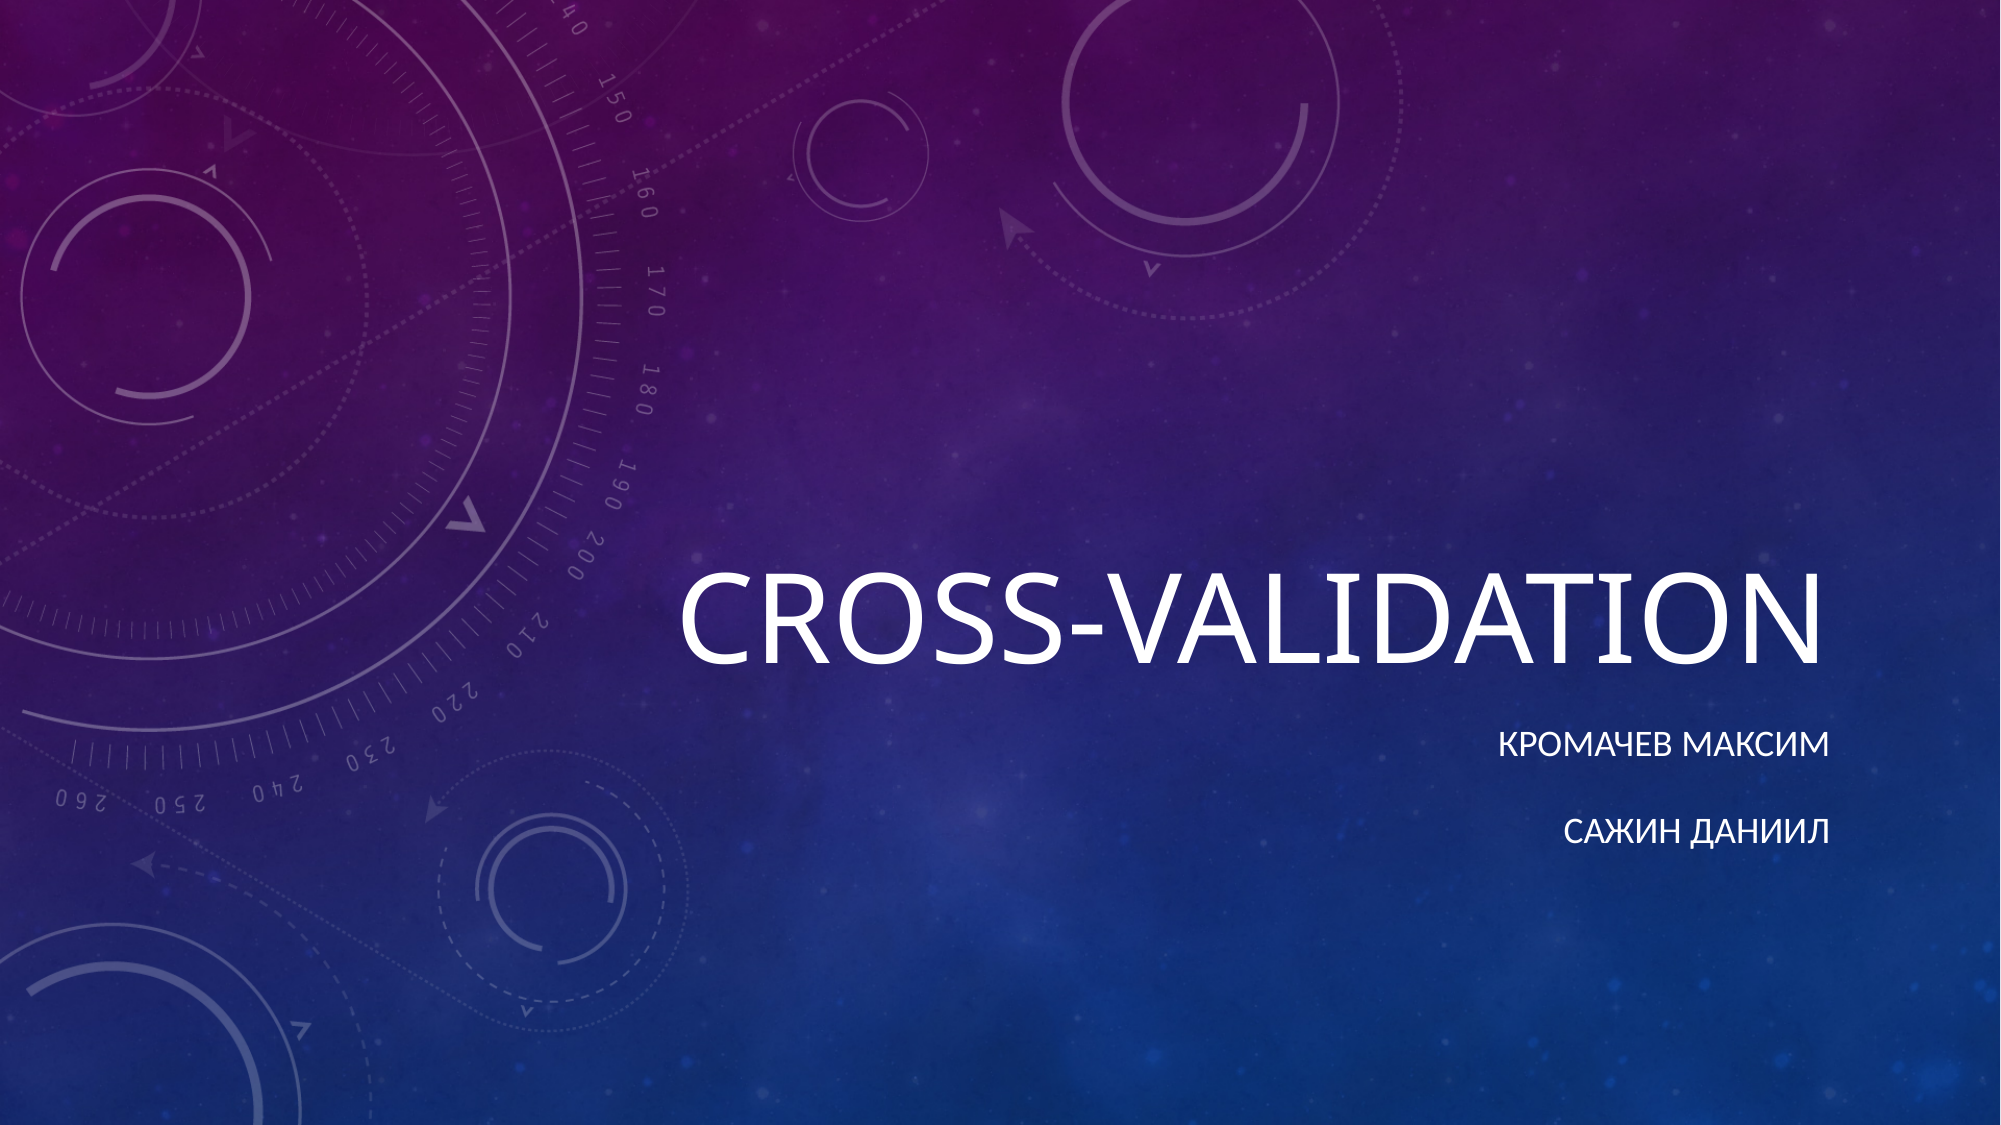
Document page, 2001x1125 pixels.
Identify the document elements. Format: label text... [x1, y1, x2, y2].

title Cross-Validation [650, 291, 1831, 689]
subtitle Кромачев Максим Сажин Даниил [650, 719, 1831, 950]
picture [0, 0, 2001, 1125]
